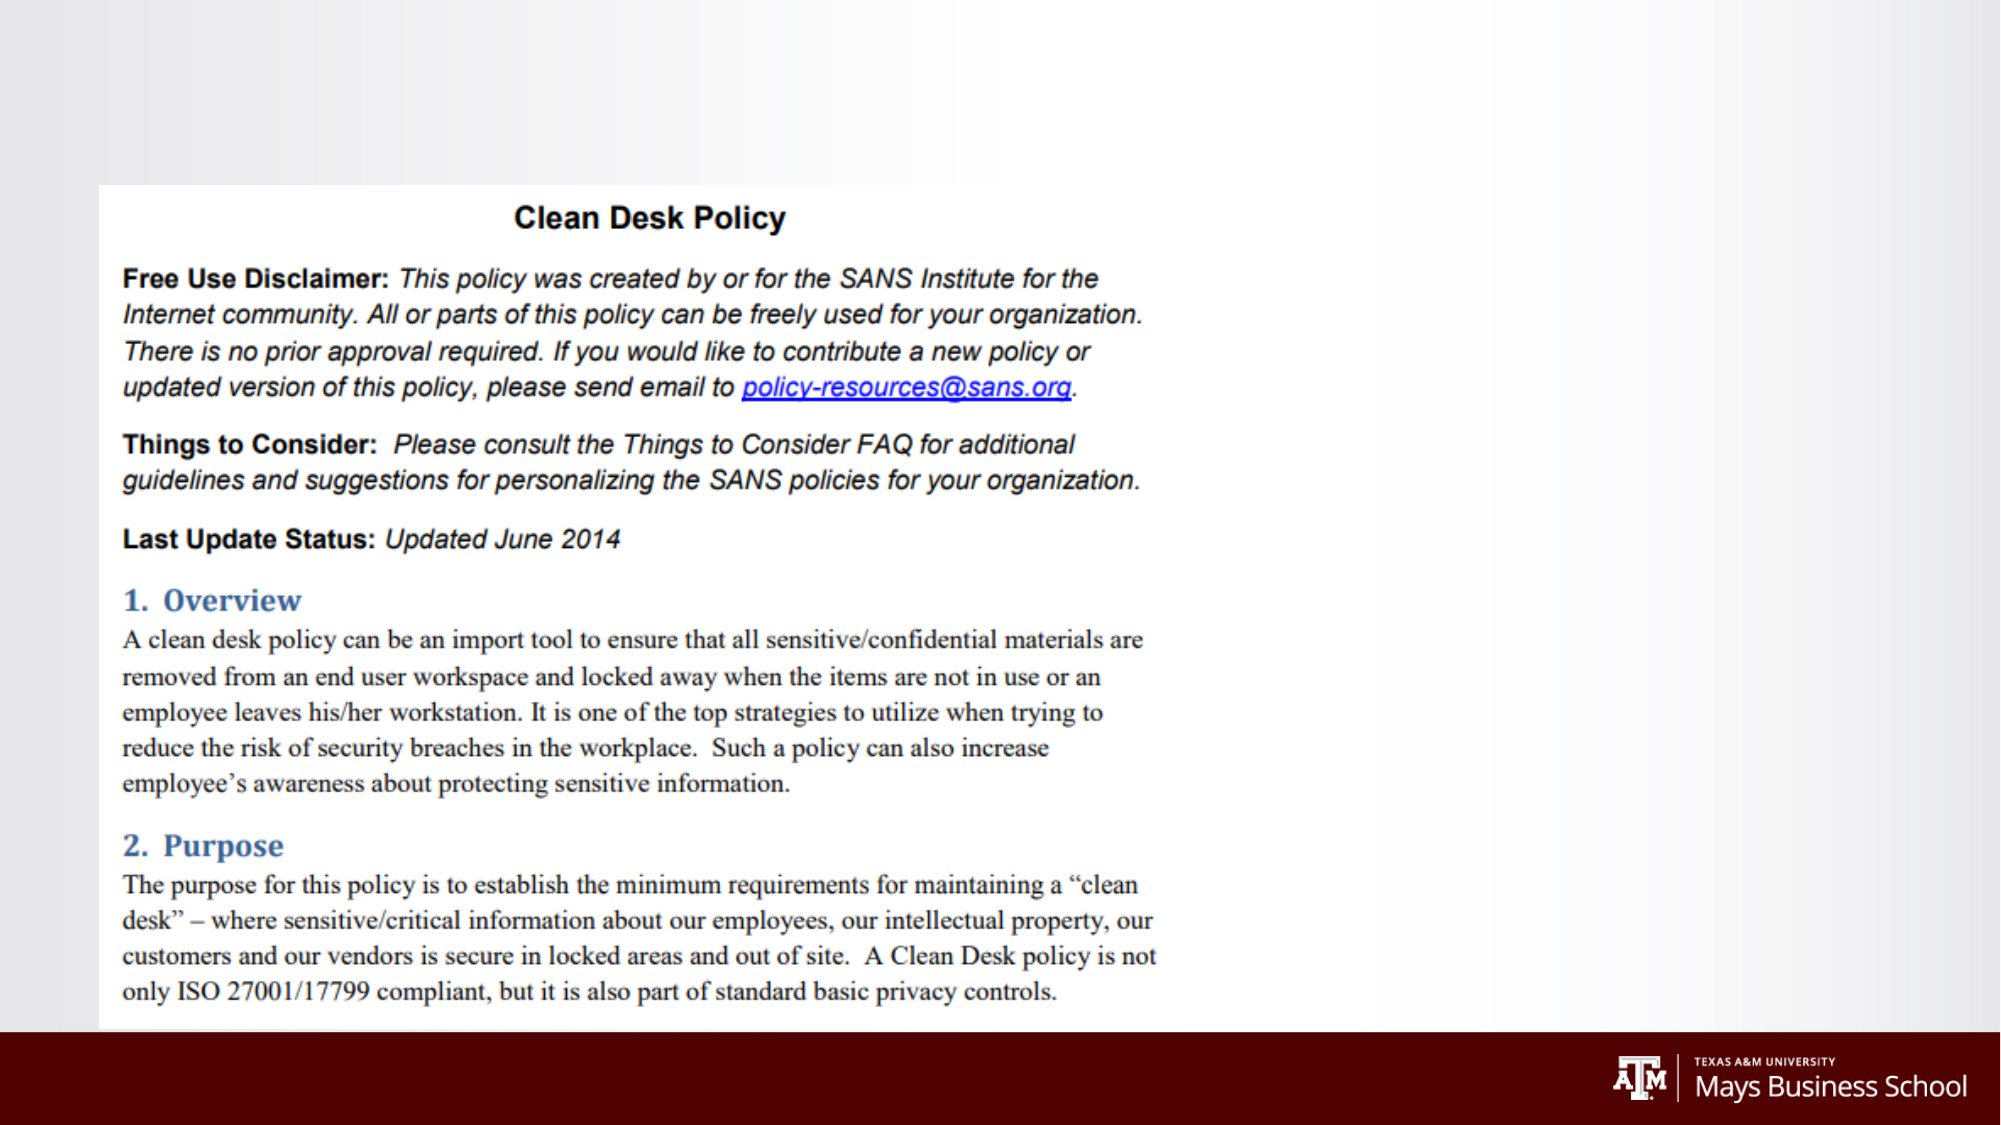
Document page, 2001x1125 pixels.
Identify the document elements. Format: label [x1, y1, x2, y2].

picture [0, 0, 2001, 1125]
list [99, 184, 1187, 1029]
